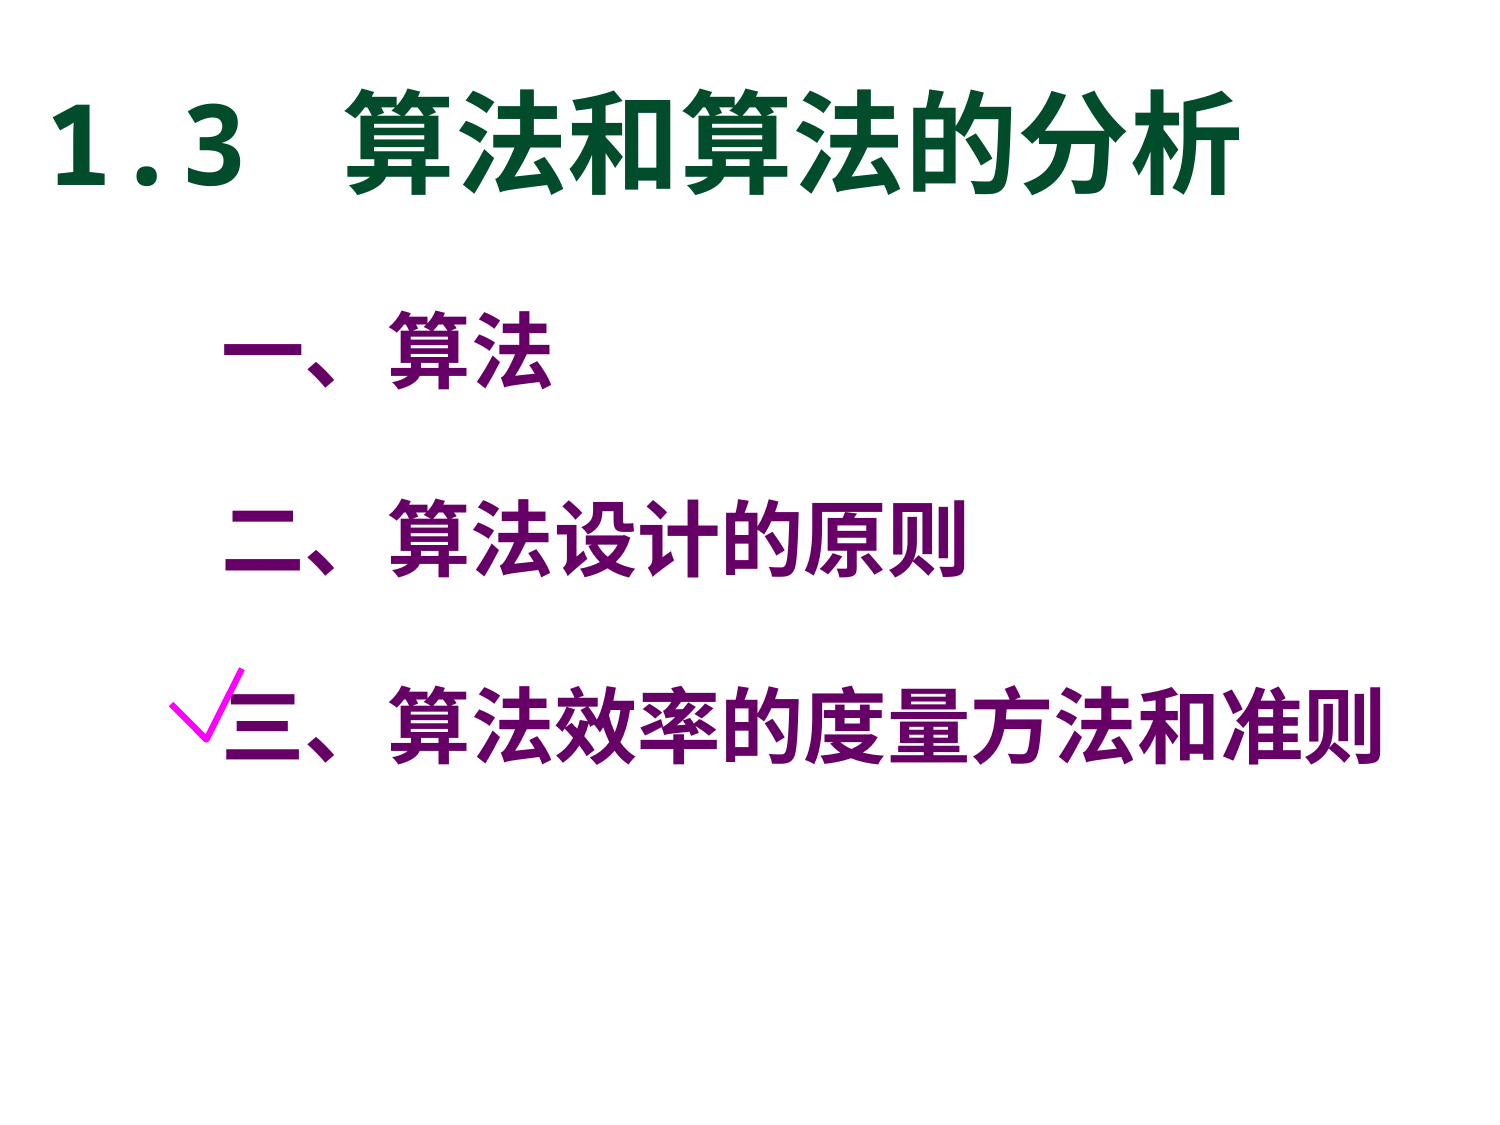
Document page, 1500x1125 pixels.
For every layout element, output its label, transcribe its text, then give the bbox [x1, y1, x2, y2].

text_box 二、算法设计的原则 [206, 479, 1140, 595]
text_box 三、算法效率的度量方法和准则 [206, 667, 1500, 782]
text_box [171, 668, 242, 740]
text_box 一、算法 [206, 292, 750, 407]
text_box 1.3 算法和算法的分析 [31, 65, 1258, 215]
